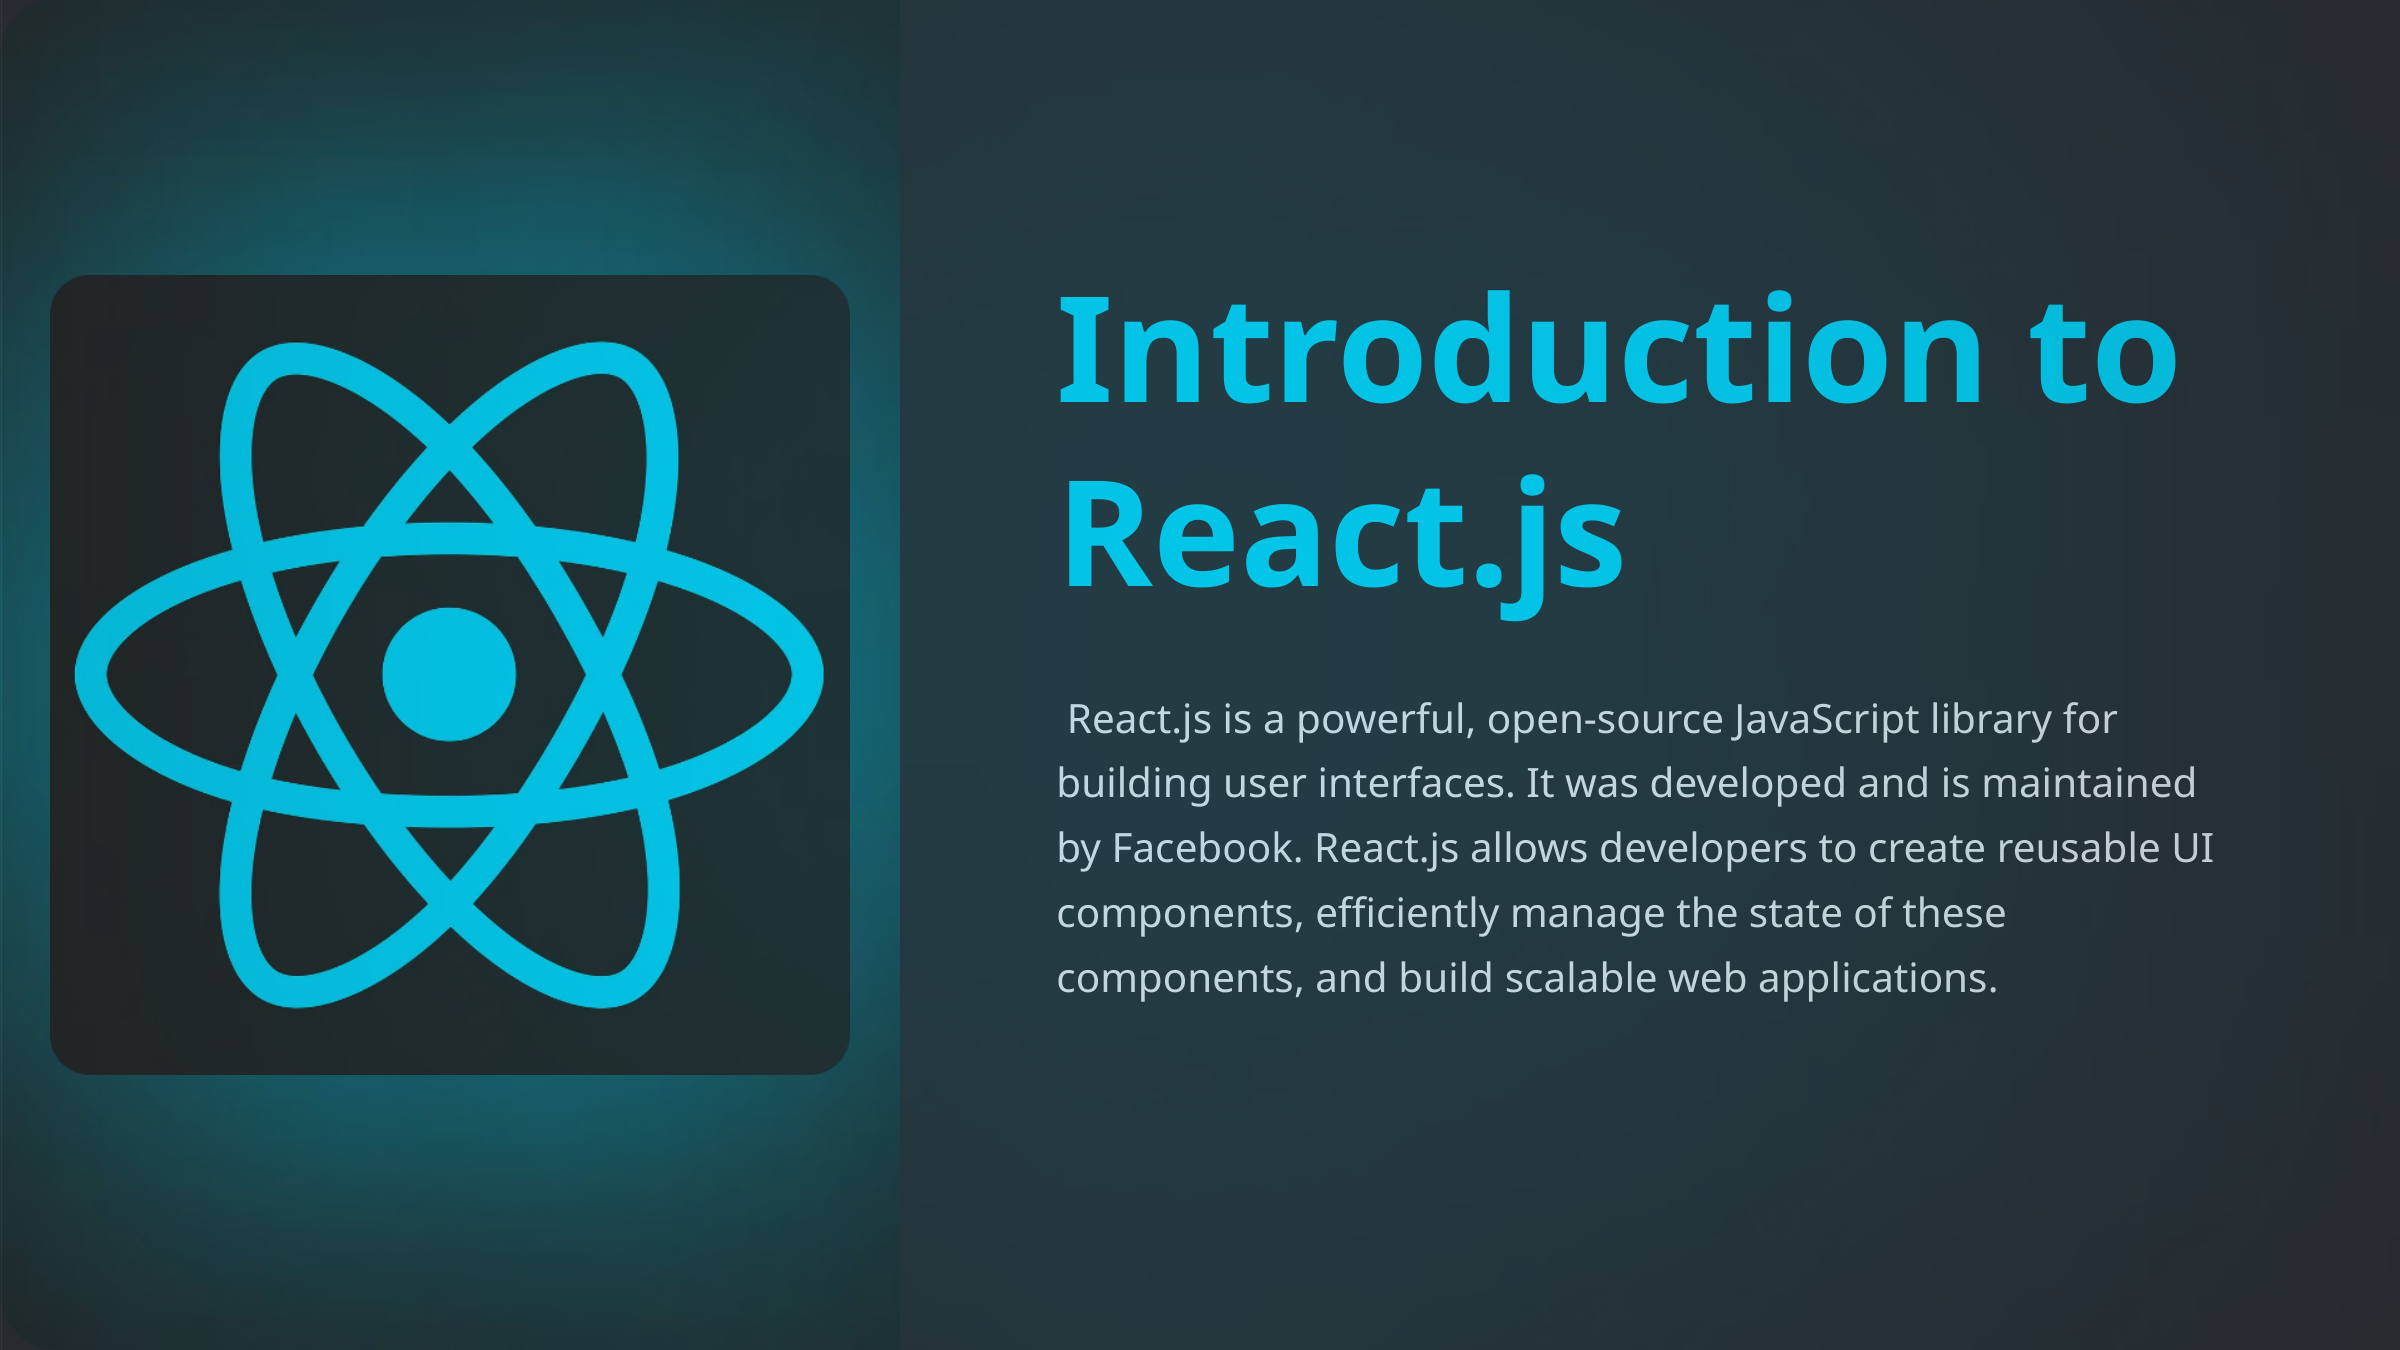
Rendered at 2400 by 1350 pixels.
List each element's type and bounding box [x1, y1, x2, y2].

picture [0, 0, 1880, 1350]
